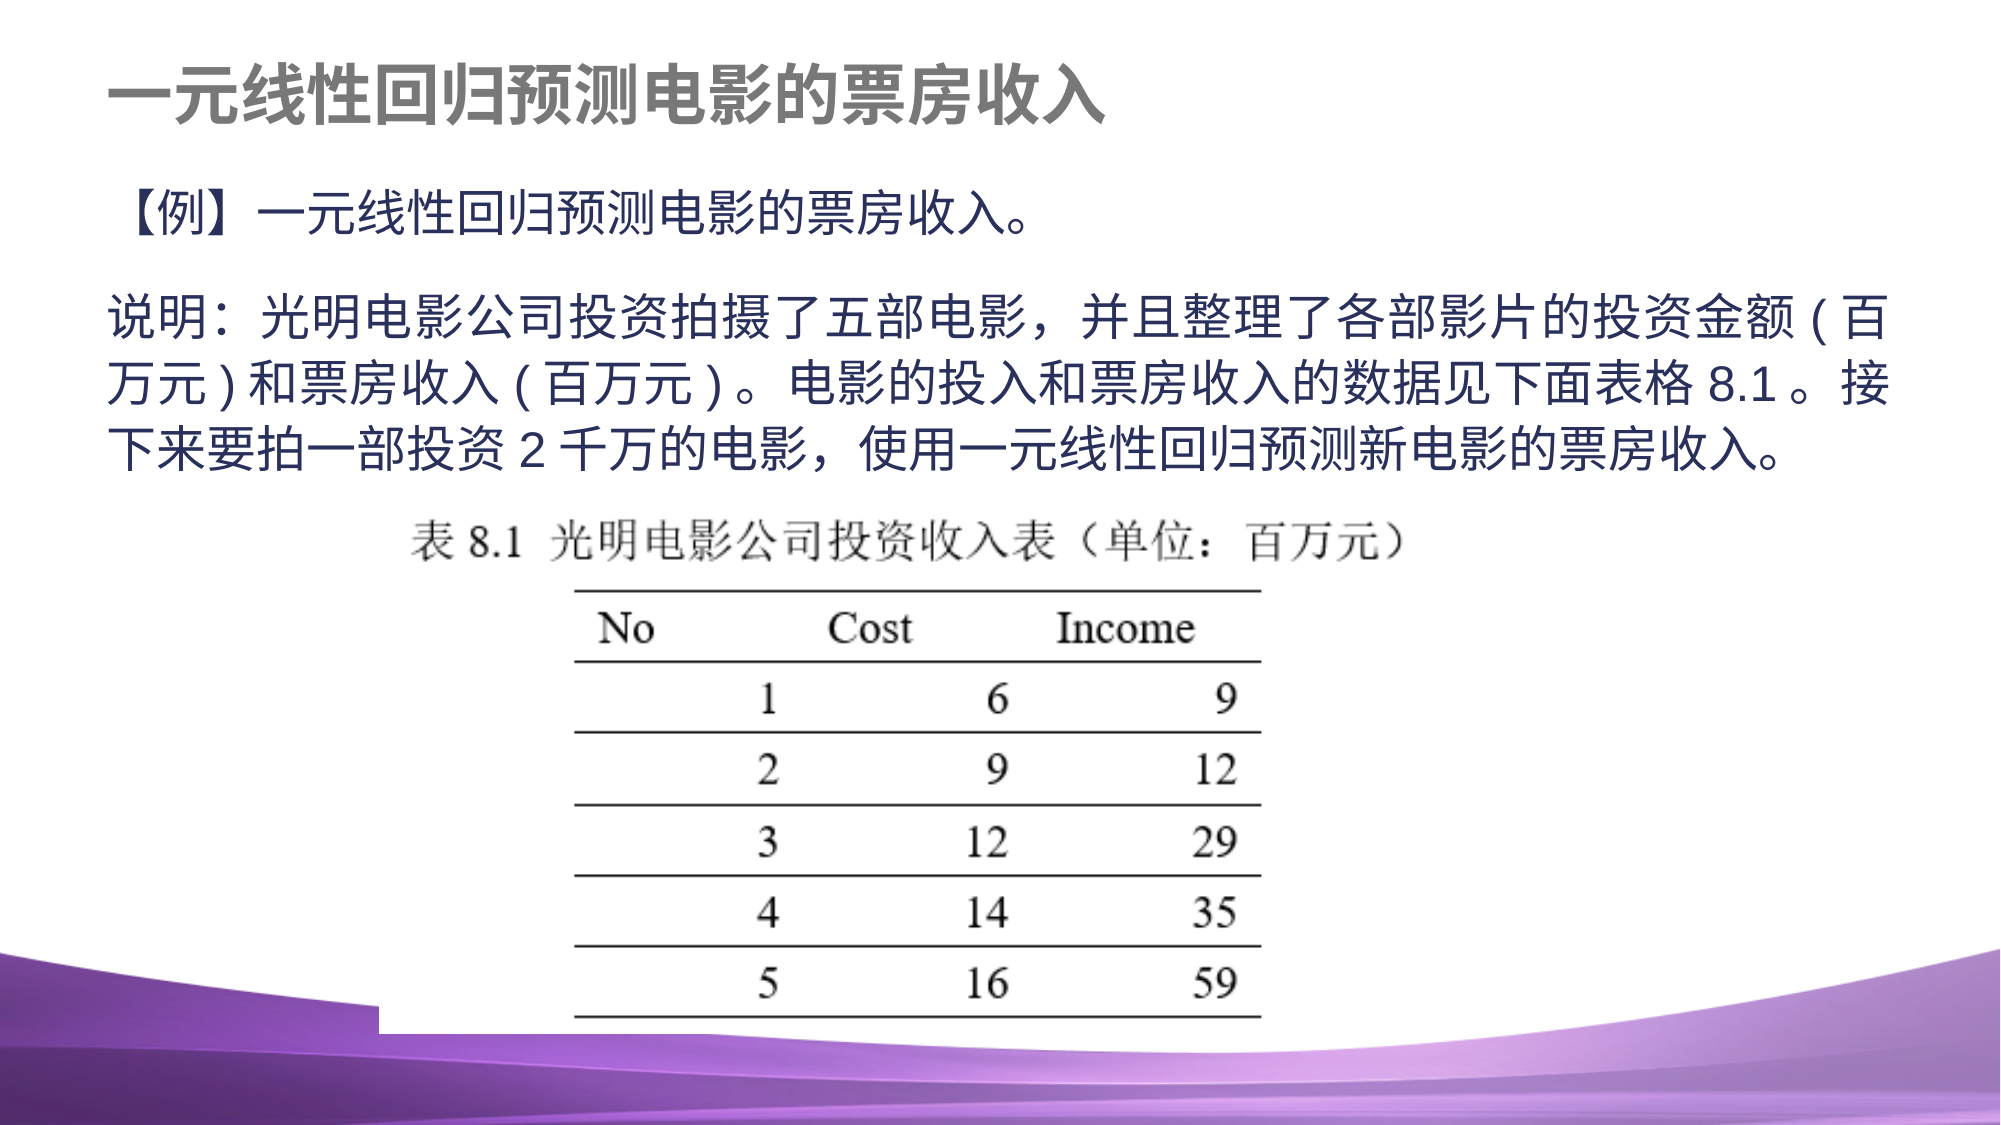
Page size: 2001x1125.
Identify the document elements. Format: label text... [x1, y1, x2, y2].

list 【例】一元线性回归预测电影的票房收入。 说明：光明电影公司投资拍摄了五部电影，并且整理了各部影片的投资金额(百万元)和票房收入(百万元)。电影的投入和票房收入的数据见下面表格8.1。接下来要拍一部投资2千万的电影，使用一元线性回归预测新电影的票房收入。 [91, 168, 1906, 1021]
picture [0, 498, 2001, 1125]
title 一元线性回归预测电影的票房收入 [91, 26, 1906, 142]
